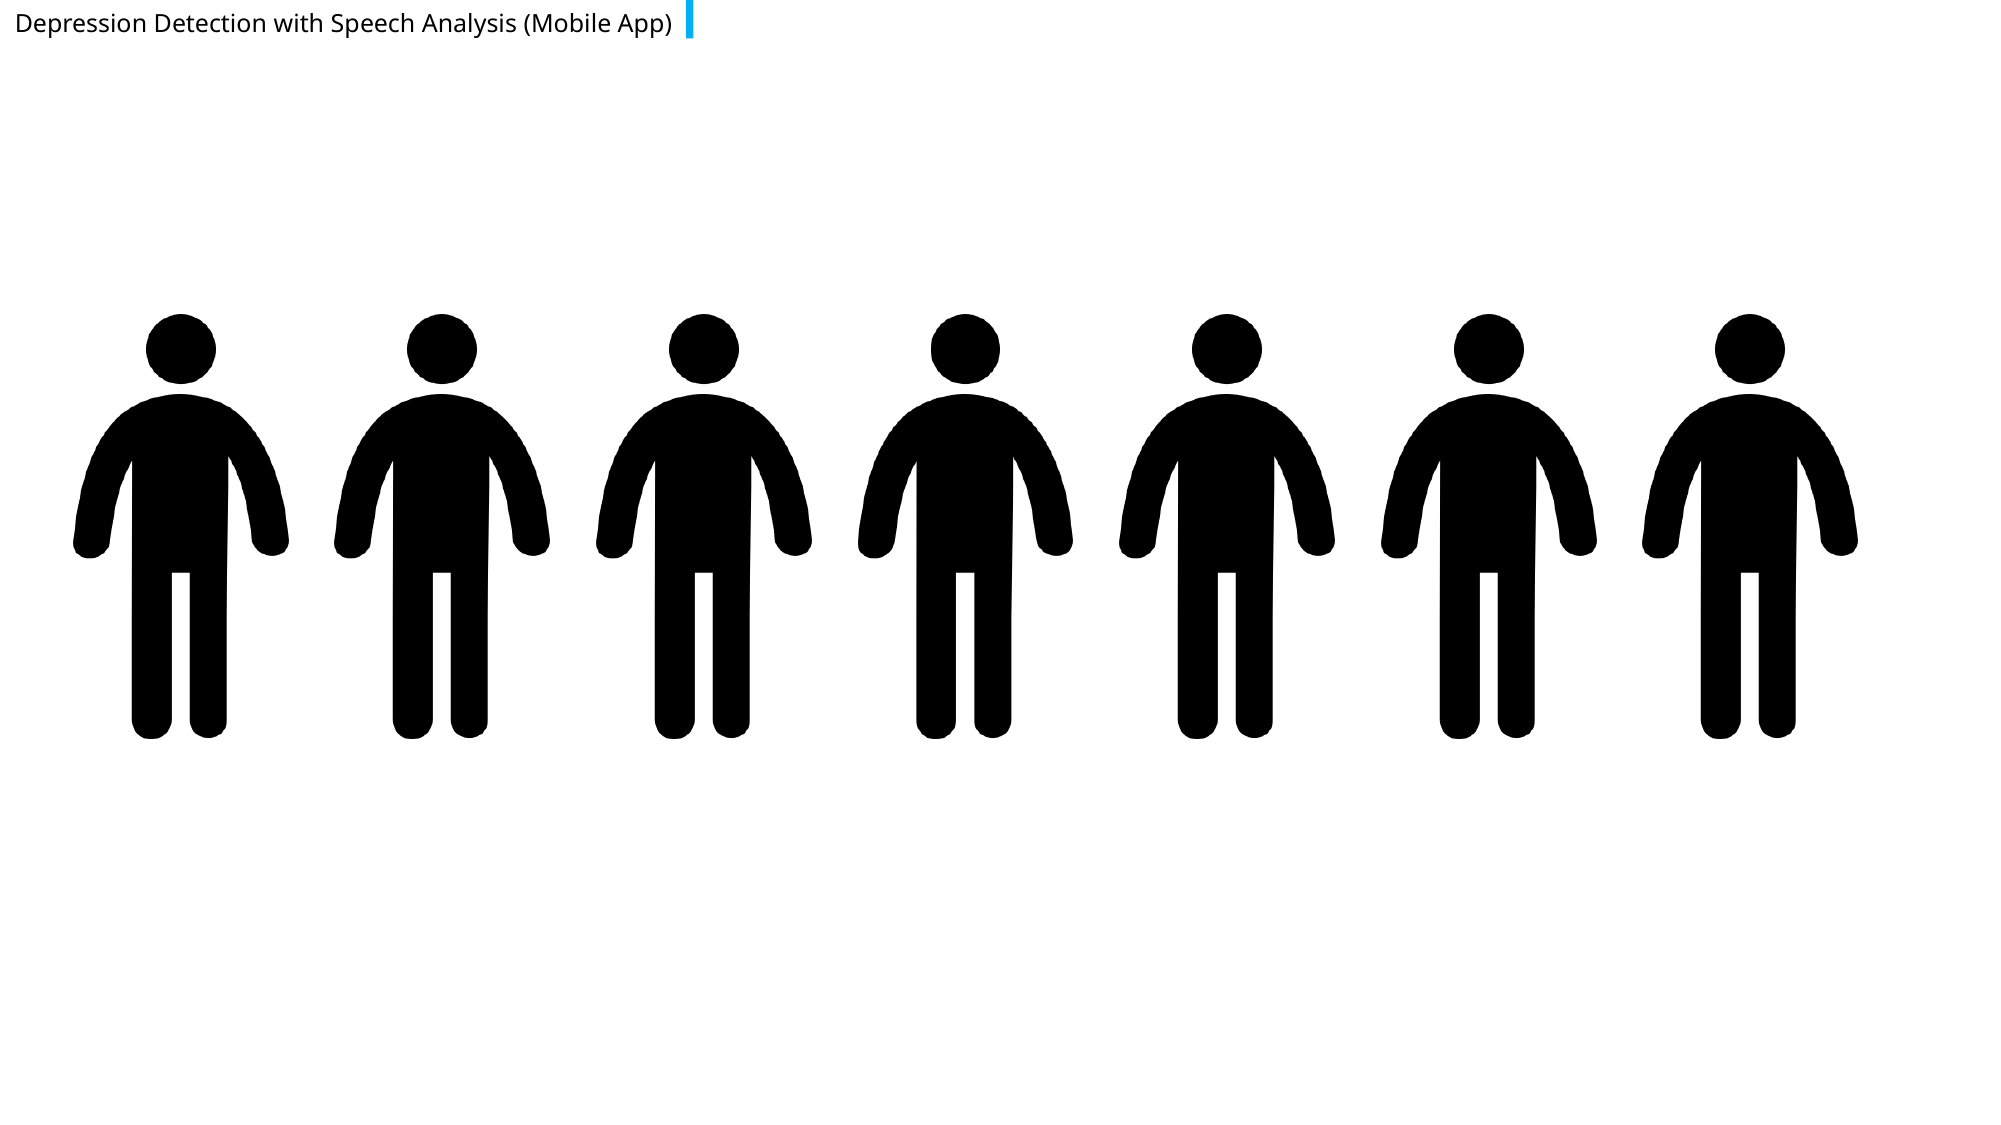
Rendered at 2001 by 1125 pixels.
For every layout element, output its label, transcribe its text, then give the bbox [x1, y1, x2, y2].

text_box [685, 0, 695, 39]
text_box Depression Detection with Speech Analysis (Mobile App) [0, 0, 707, 45]
picture [0, 314, 1962, 739]
